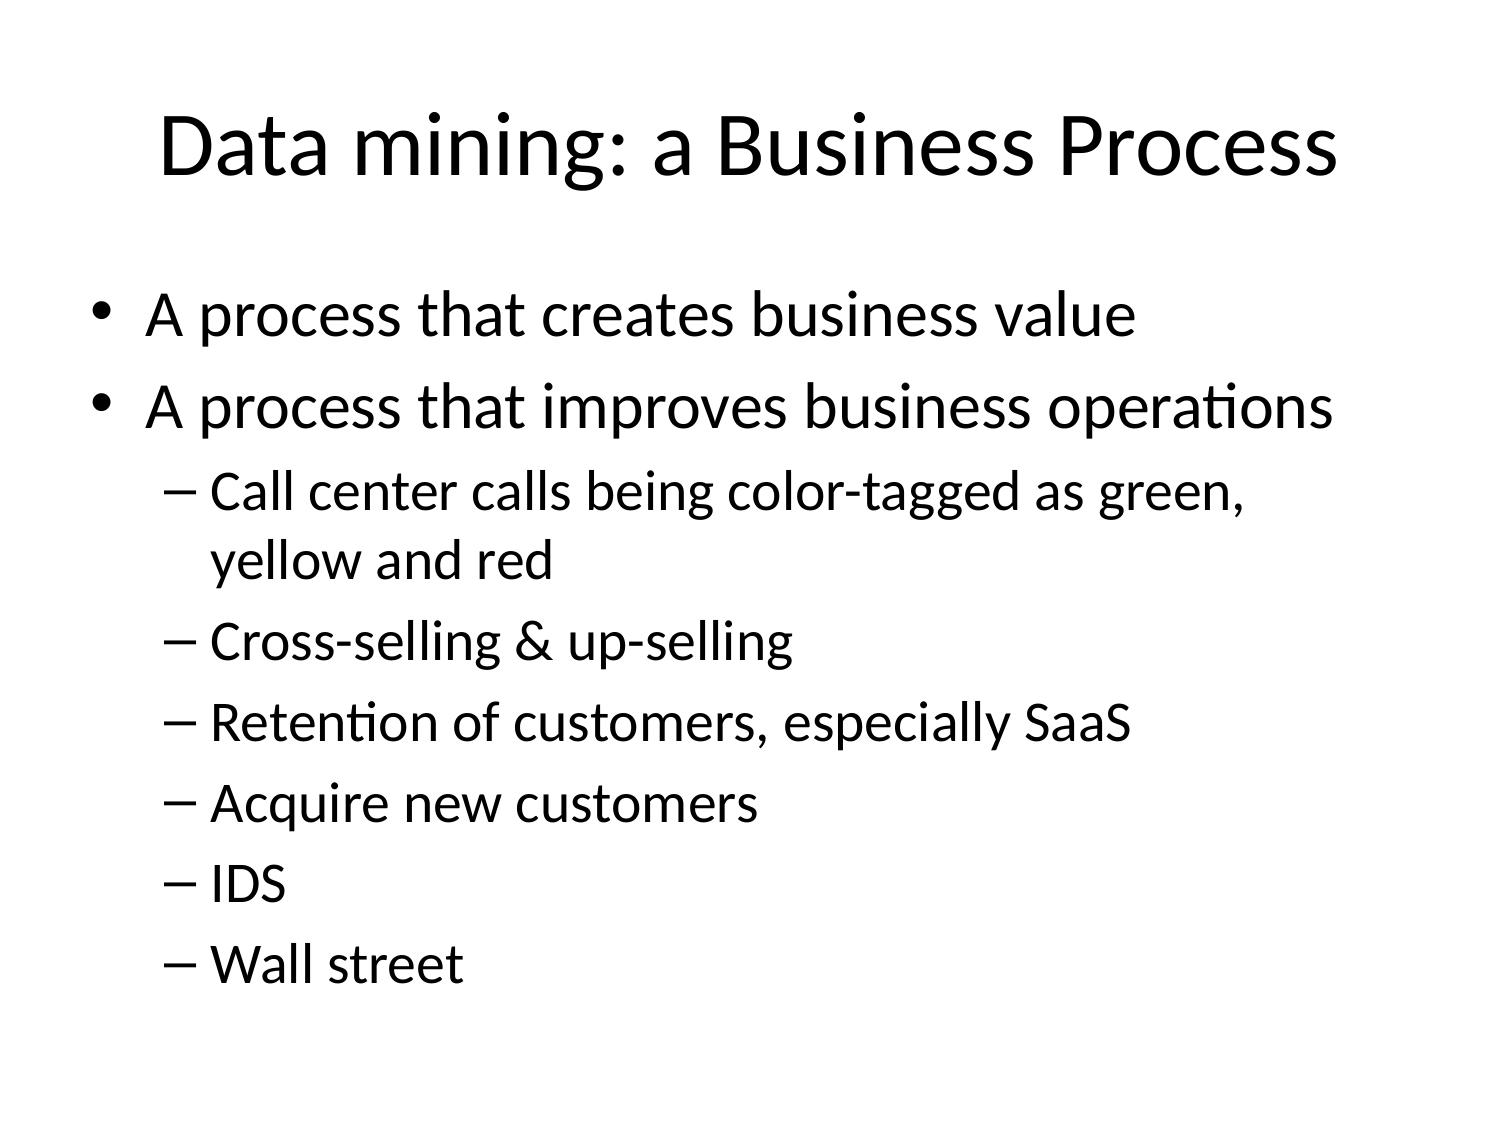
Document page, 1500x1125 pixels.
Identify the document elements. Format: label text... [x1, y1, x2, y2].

title Data mining: a Business Process [75, 45, 1425, 233]
list A process that creates business value A process that improves business operations Call center calls being color-tagged as green, yellow and red Cross-selling & up-selling Retention of customers, especially SaaS Acquire new customers IDS Wall street [75, 262, 1425, 1005]
